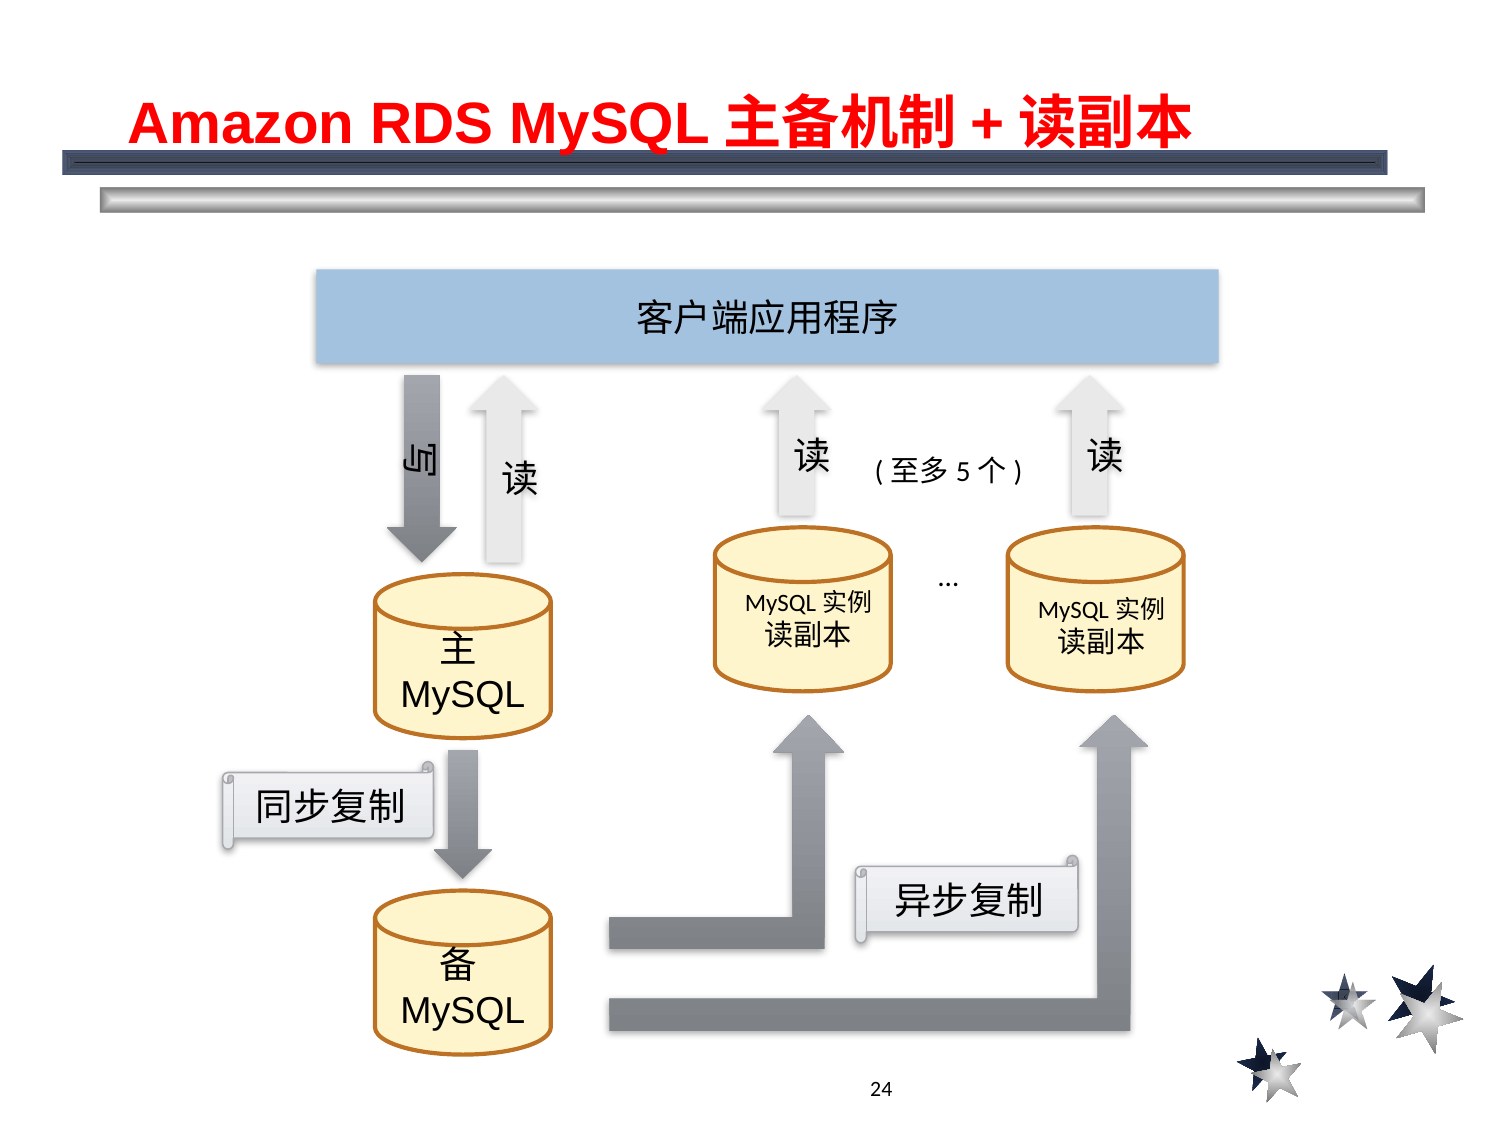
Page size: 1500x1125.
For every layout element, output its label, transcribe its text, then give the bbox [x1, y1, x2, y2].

text_box [712, 659, 893, 694]
text_box [609, 714, 844, 950]
text_box [712, 525, 859, 578]
text_box 备MySQL [372, 888, 553, 1057]
text_box 客户端应用程序 [316, 269, 1219, 364]
text_box MySQL实例 读副本 [996, 585, 1207, 666]
text_box [609, 714, 1149, 1032]
text_box 读 [1054, 375, 1126, 516]
text_box 同步复制 [221, 760, 435, 850]
text_box (至多5个) … [859, 445, 1038, 635]
text_box 异步复制 [854, 854, 1079, 944]
title Amazon RDS MySQL主备机制+读副本 [112, 24, 1388, 163]
text_box 读 [761, 375, 833, 516]
text_box 读 [468, 375, 540, 563]
text_box MySQL实例 读副本 [703, 578, 914, 659]
text_box [433, 750, 493, 879]
text_box [1006, 666, 1186, 694]
slide_number 24 [574, 1061, 1189, 1114]
text_box 主MySQL [372, 572, 553, 741]
text_box [1038, 525, 1186, 585]
text_box 写 [386, 375, 458, 563]
